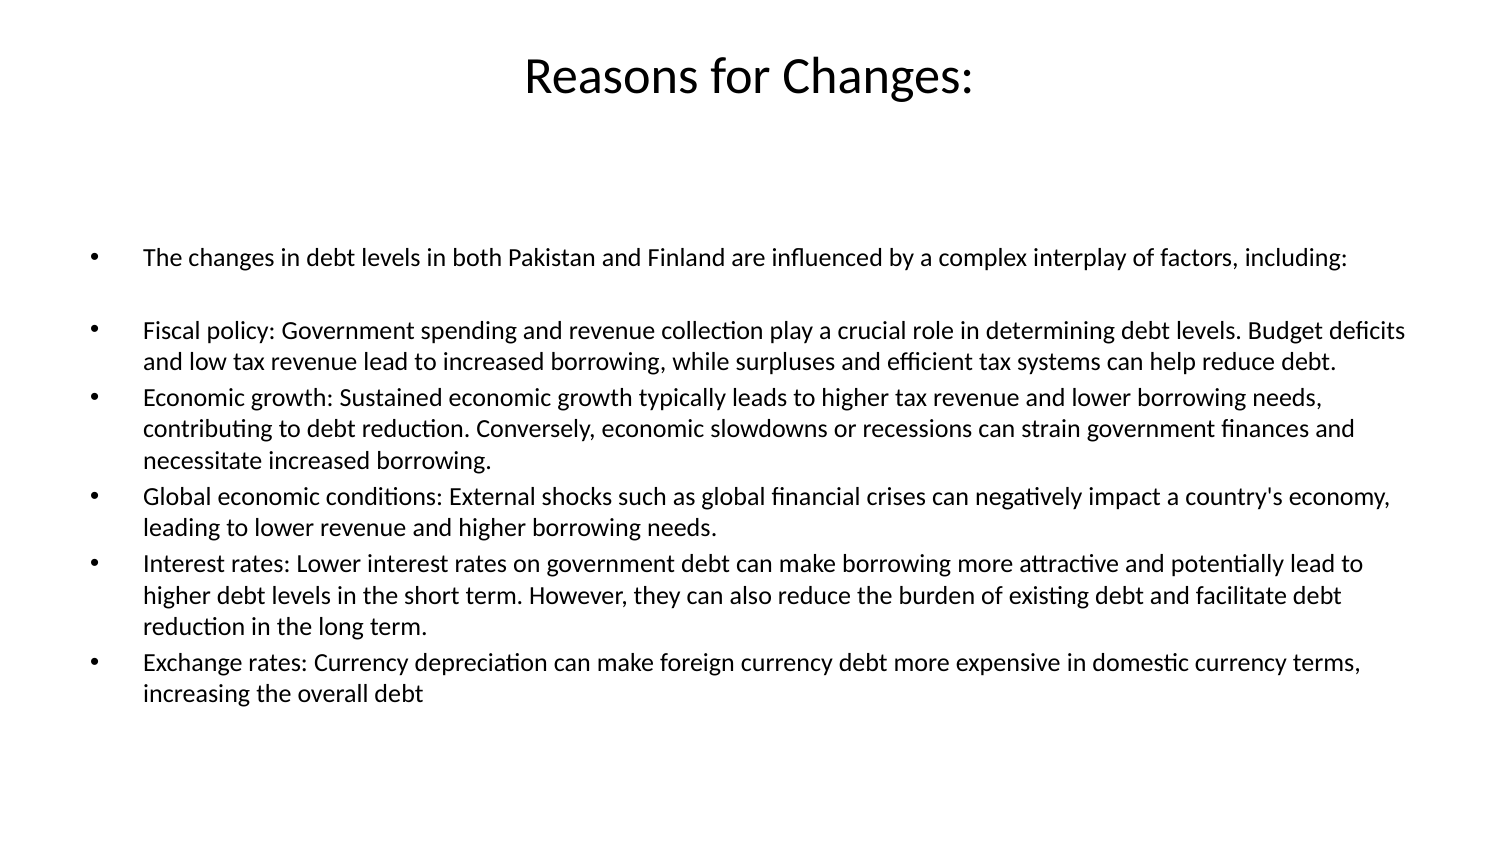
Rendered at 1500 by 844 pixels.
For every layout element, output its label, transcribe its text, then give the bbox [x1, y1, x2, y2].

title Reasons for Changes: [75, 33, 1425, 175]
list The changes in debt levels in both Pakistan and Finland are influenced by a complex interplay of factors, including: Fiscal policy: Government spending and revenue collection play a crucial role in determining debt levels. Budget deficits and low tax revenue lead to increased borrowing, while surpluses and efficient tax systems can help reduce debt. Economic growth: Sustained economic growth typically leads to higher tax revenue and lower borrowing needs, contributing to debt reduction. Conversely, economic slowdowns or recessions can strain government finances and necessitate increased borrowing. Global economic conditions: External shocks such as global financial crises can negatively impact a country's economy, leading to lower revenue and higher borrowing needs. Interest rates: Lower interest rates on government debt can make borrowing more attractive and potentially lead to higher debt levels in the short term. However, they can also reduce the burden of existing debt and facilitate debt reduction in the long term. Exchange rates: Currency depreciation can make foreign currency debt more expensive in domestic currency terms, increasing the overall debt [75, 196, 1425, 754]
